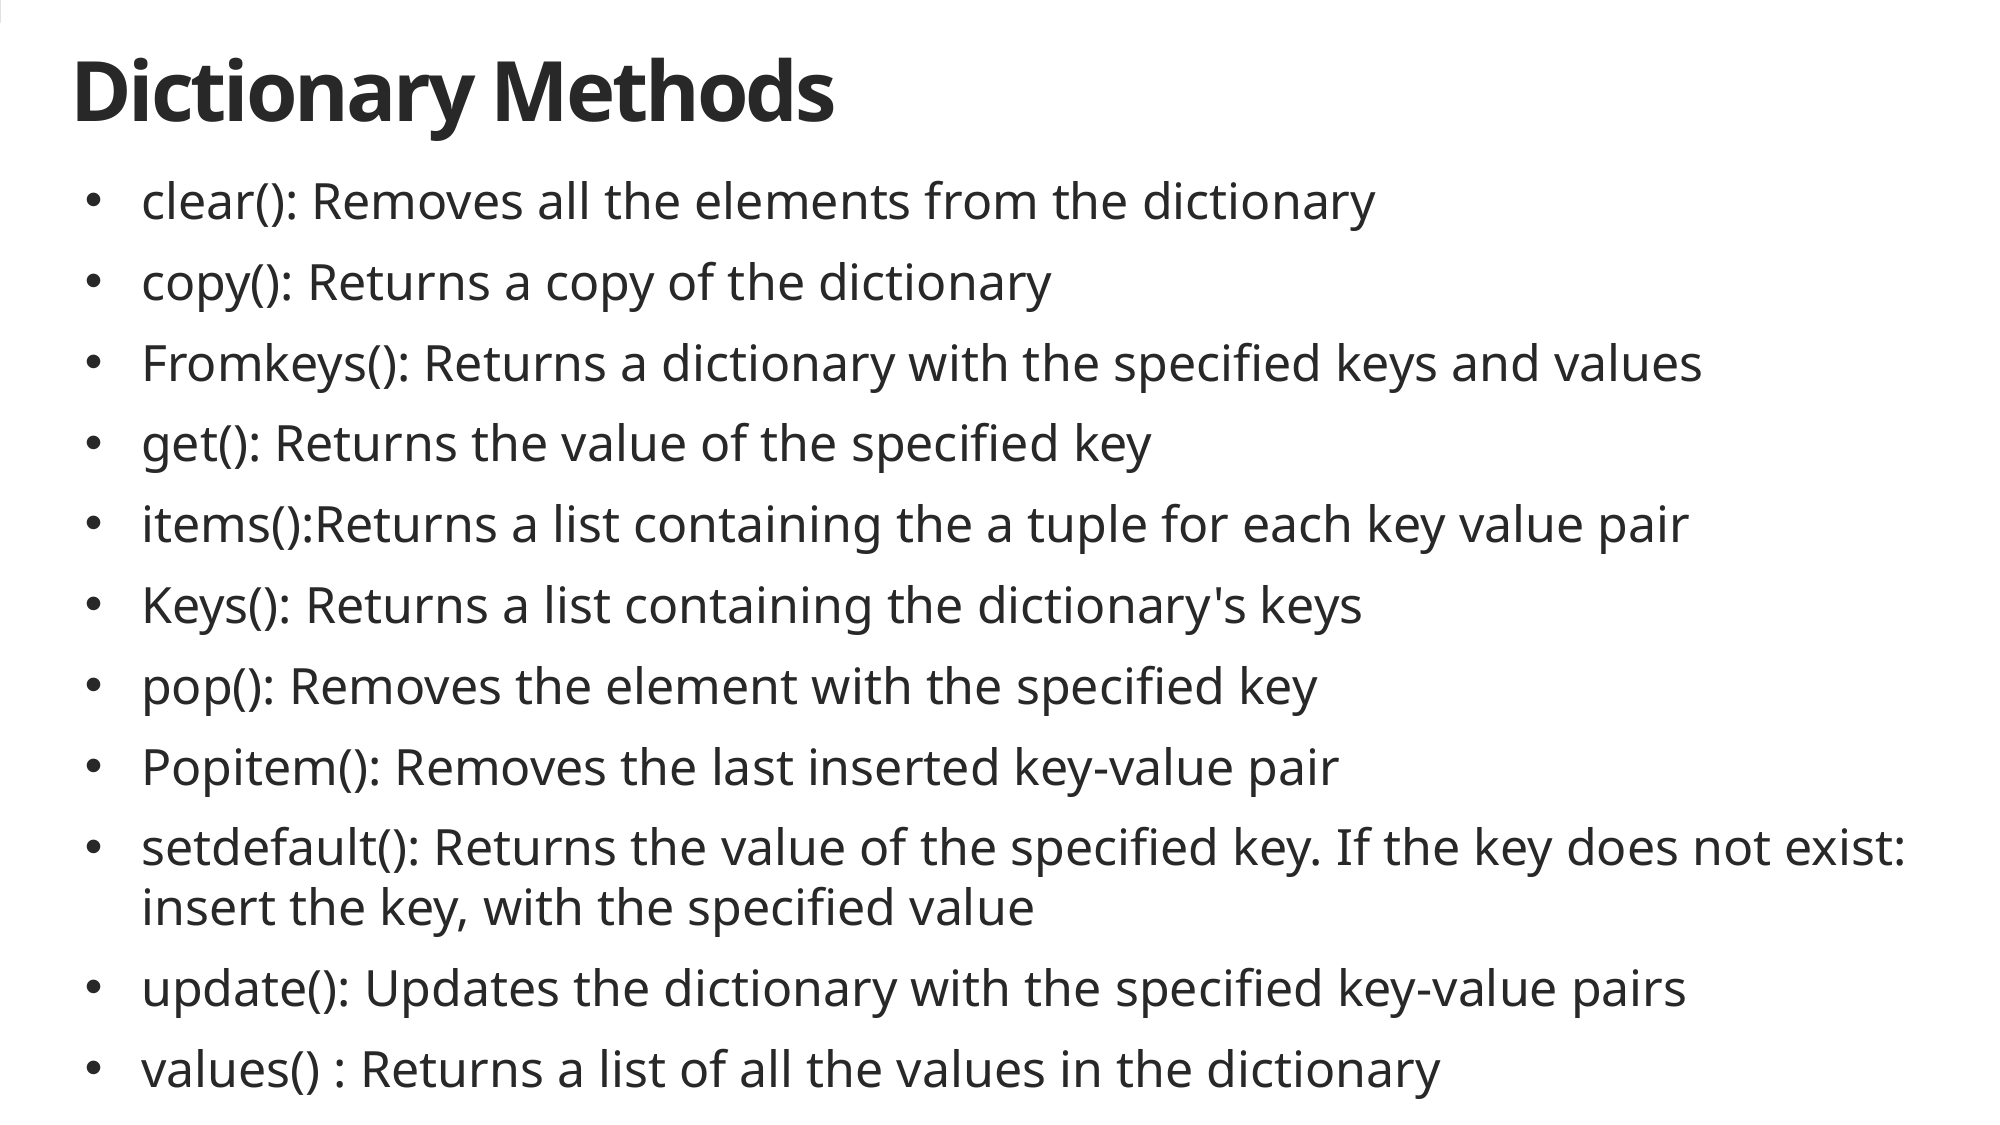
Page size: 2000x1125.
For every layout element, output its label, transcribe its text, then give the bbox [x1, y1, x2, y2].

text_box clear(): Removes all the elements from the dictionary copy(): Returns a copy of the dictionary Fromkeys(): Returns a dictionary with the specified keys and values get(): Returns the value of the specified key items():Returns a list containing the a tuple for each key value pair Keys(): Returns a list containing the dictionary's keys pop(): Removes the element with the specified key Popitem(): Removes the last inserted key-value pair setdefault(): Returns the value of the specified key. If the key does not exist: insert the key, with the specified value update(): Updates the dictionary with the specified key-value pairs values() : Returns a list of all the values in the dictionary [70, 162, 2000, 1105]
title Dictionary Methods [70, 22, 1930, 144]
